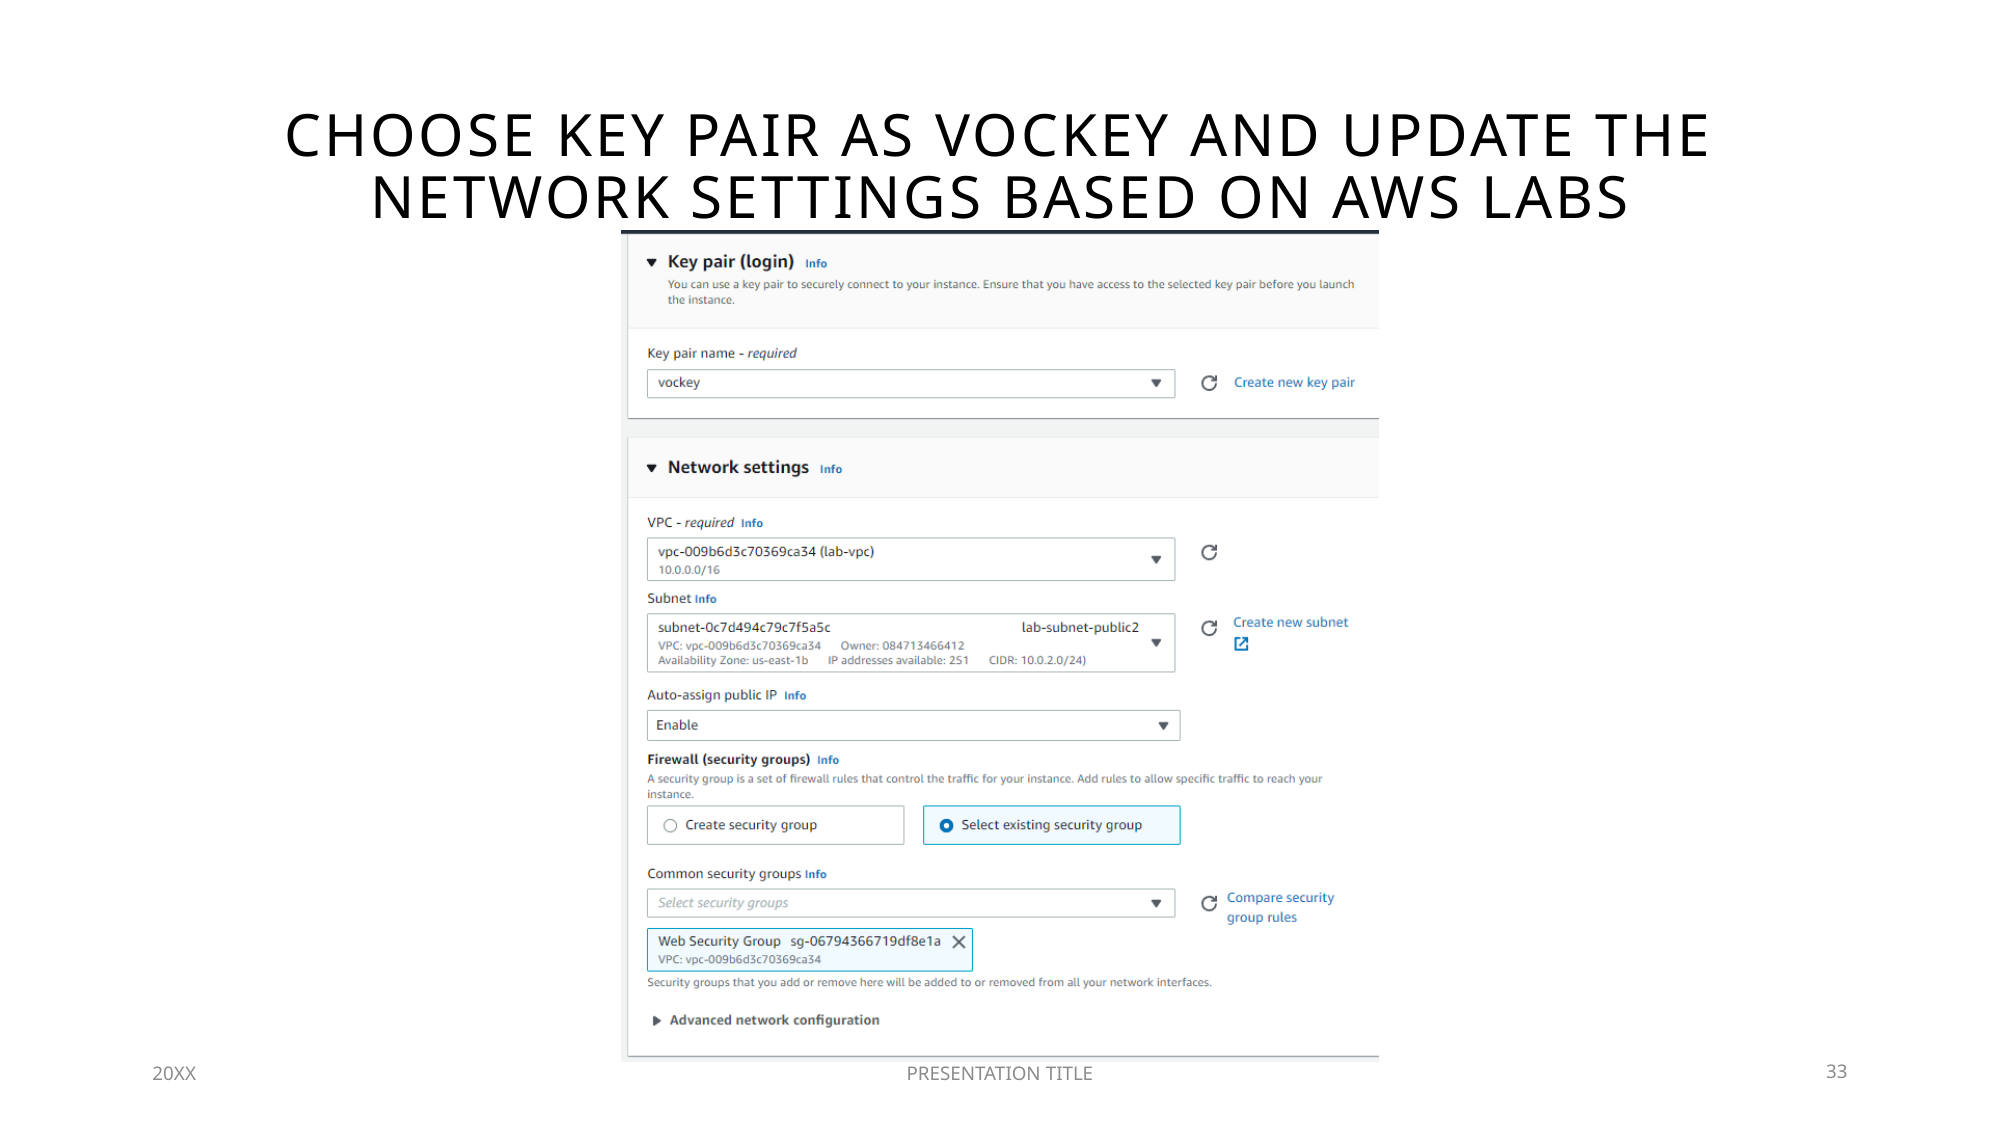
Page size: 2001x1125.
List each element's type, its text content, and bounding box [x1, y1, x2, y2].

picture [621, 230, 1379, 1062]
slide_number 33 [1412, 1042, 1863, 1103]
slide_number 20XX [137, 1042, 588, 1103]
footer PRESENTATION TITLE [662, 1062, 1338, 1103]
title Choose key pair as vockey and update the network settings based on aws labs [137, 59, 1863, 278]
